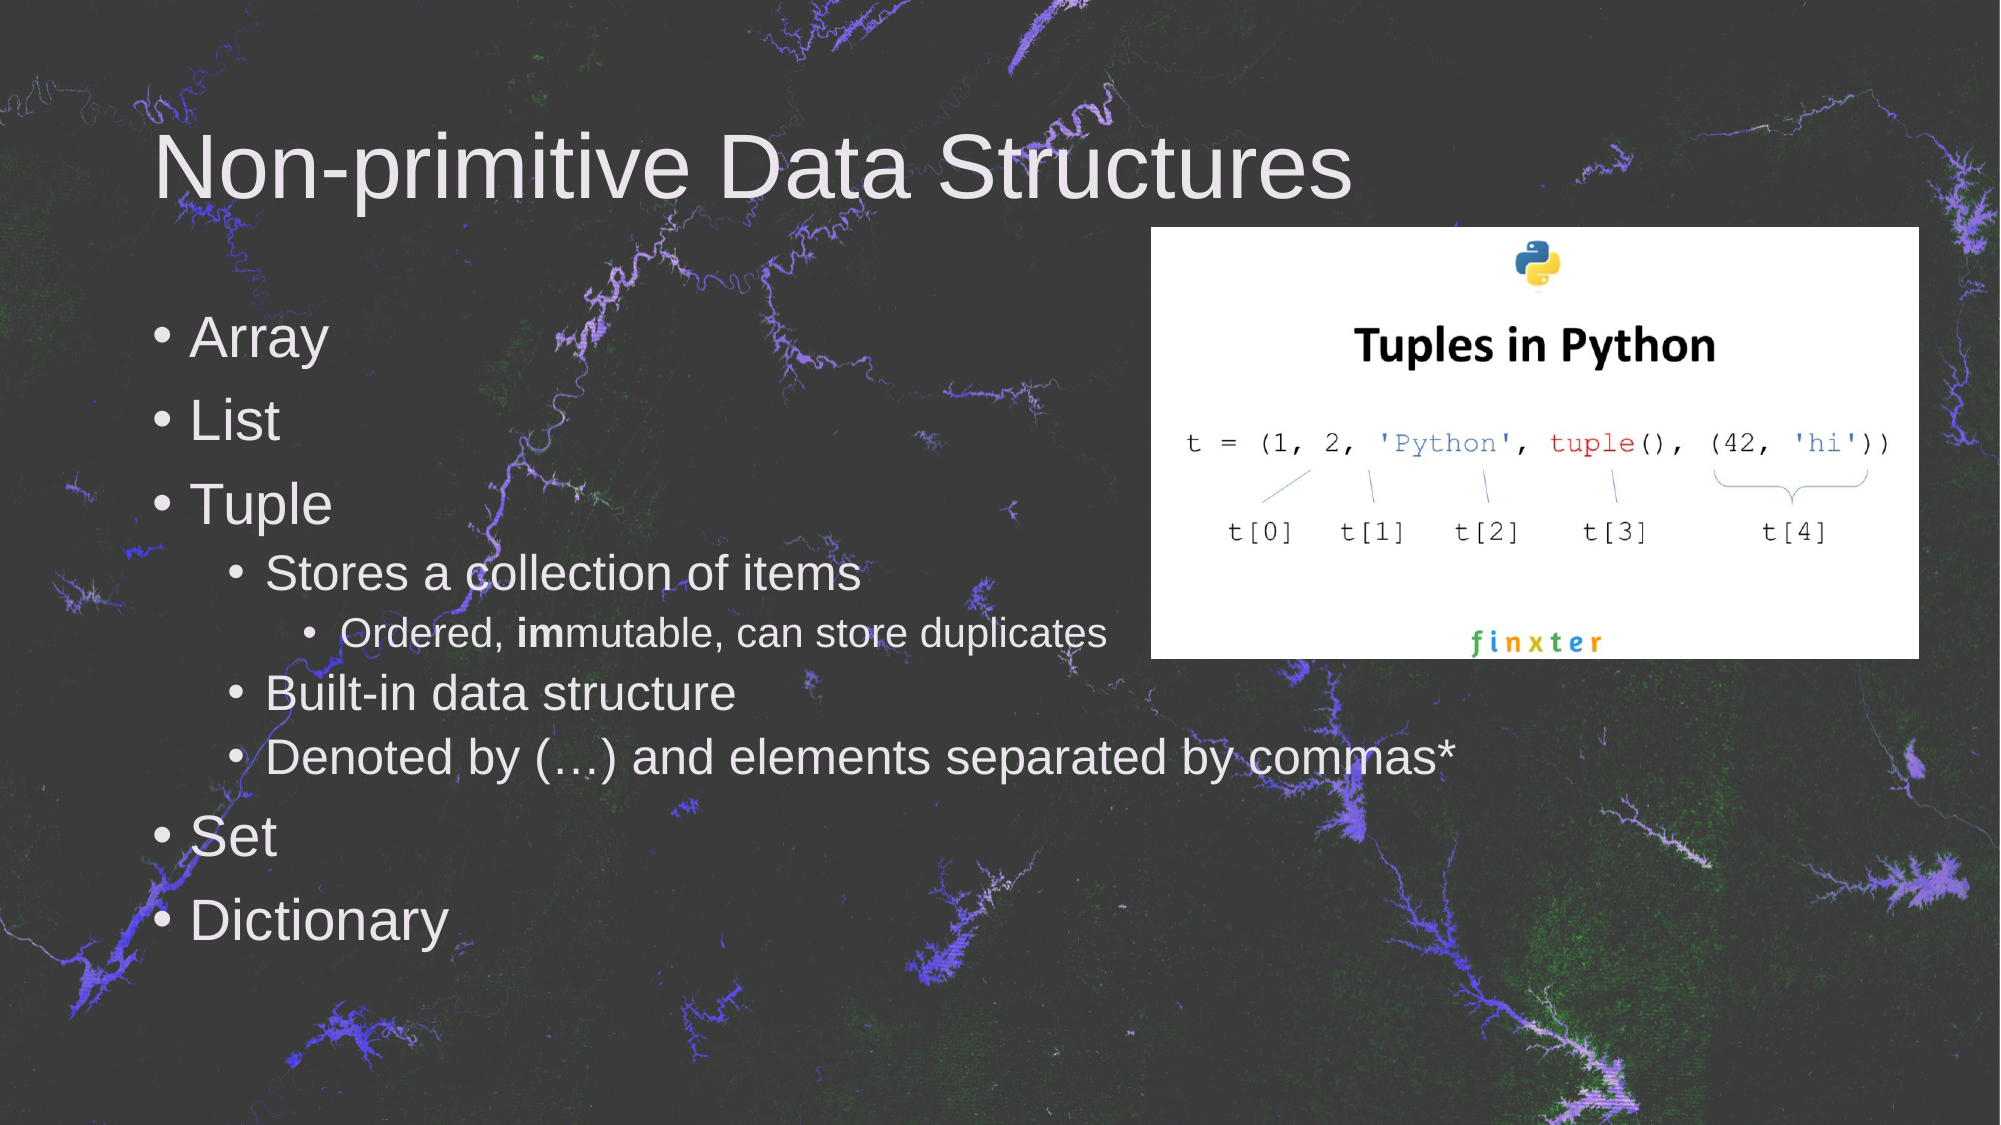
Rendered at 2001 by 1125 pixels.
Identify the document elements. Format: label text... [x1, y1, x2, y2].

list Array List Tuple Stores a collection of items Ordered, immutable, can store duplicates Built-in data structure Denoted by (…) and elements separated by commas* Set Dictionary [137, 299, 1863, 1125]
title Non-primitive Data Structures [137, 59, 1863, 278]
picture [0, 0, 2000, 1125]
